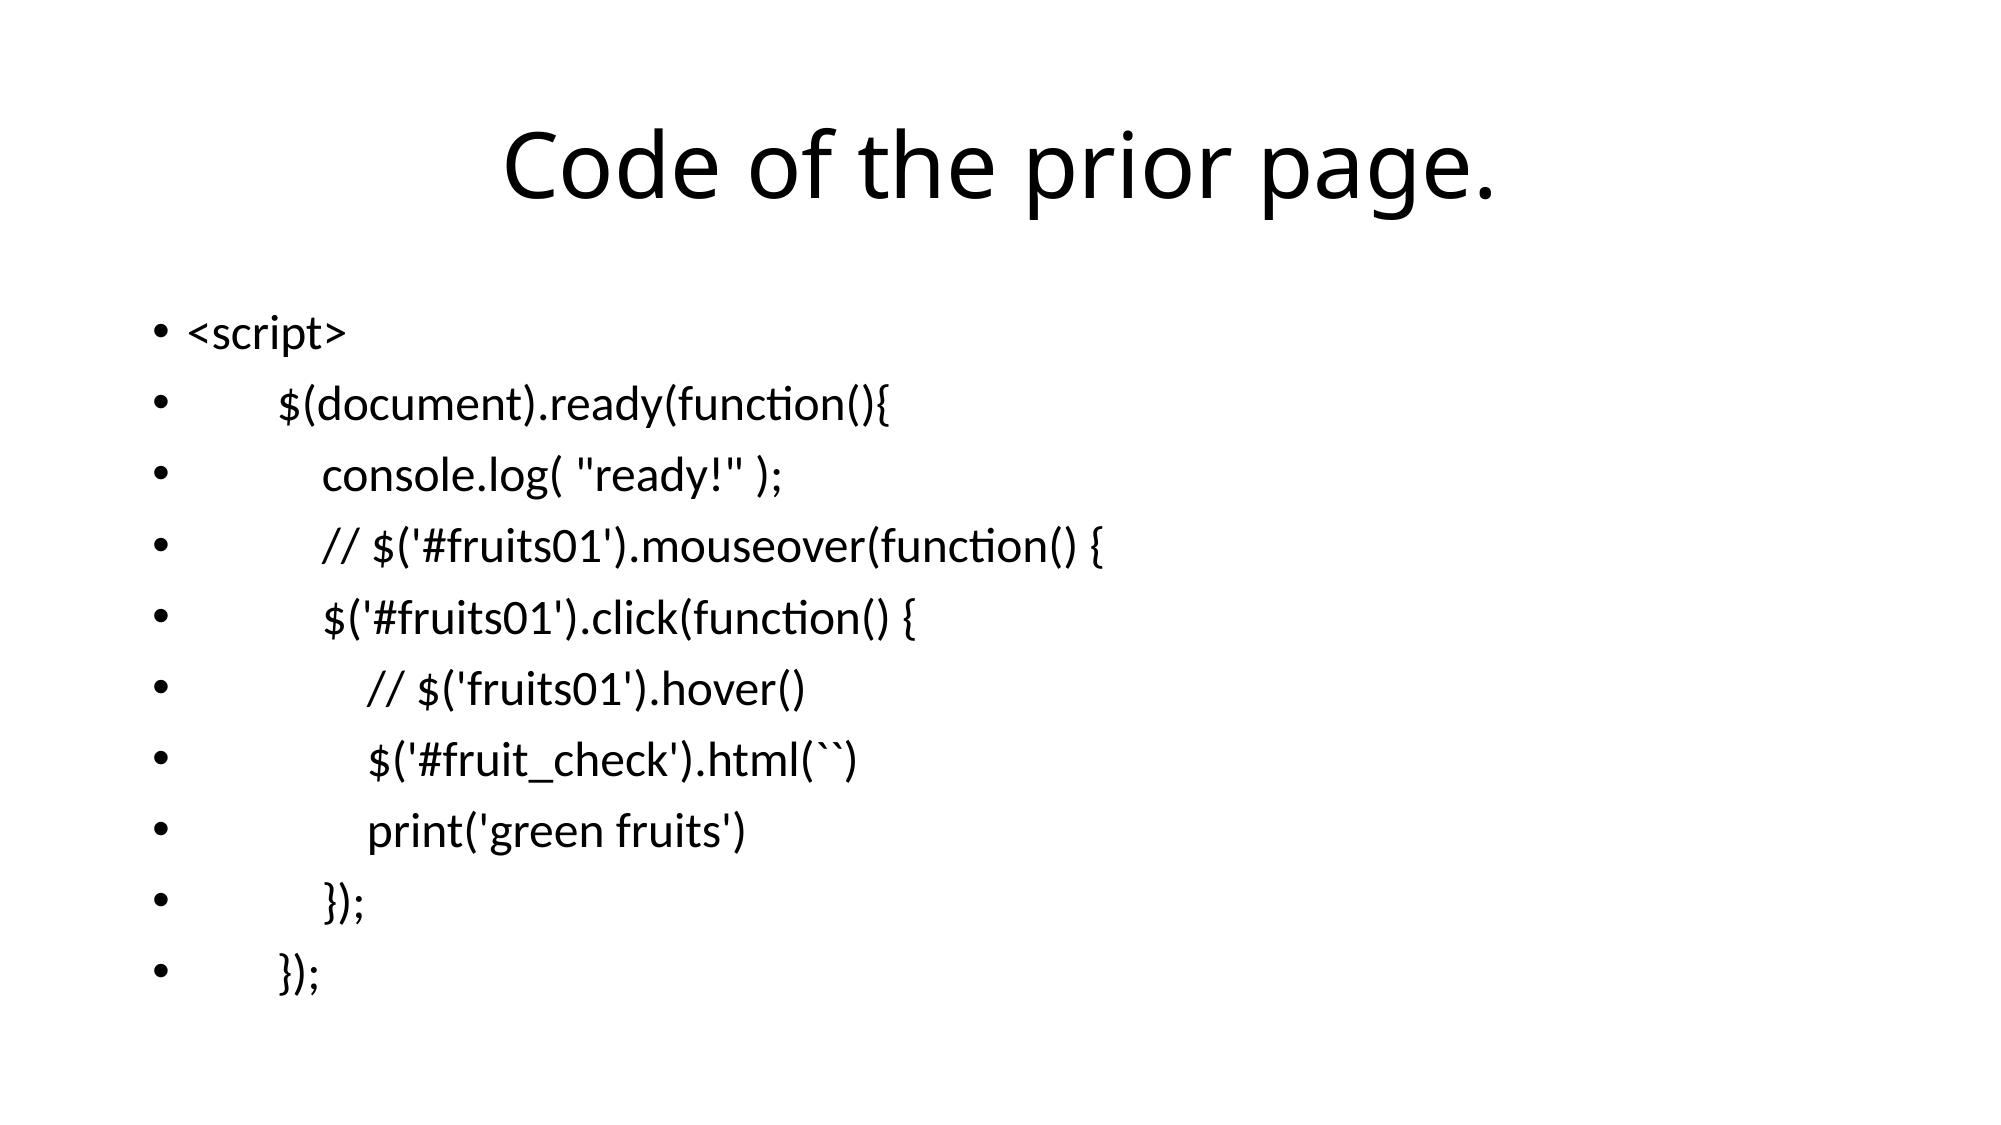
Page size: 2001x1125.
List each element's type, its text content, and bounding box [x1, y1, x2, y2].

list <script> $(document).ready(function(){ console.log( "ready!" ); // $('#fruits01').mouseover(function() { $('#fruits01').click(function() { // $('fruits01').hover() $('#fruit_check').html(``) print('green fruits') }); }); [137, 299, 1863, 1014]
title Code of the prior page. [137, 59, 1863, 278]
